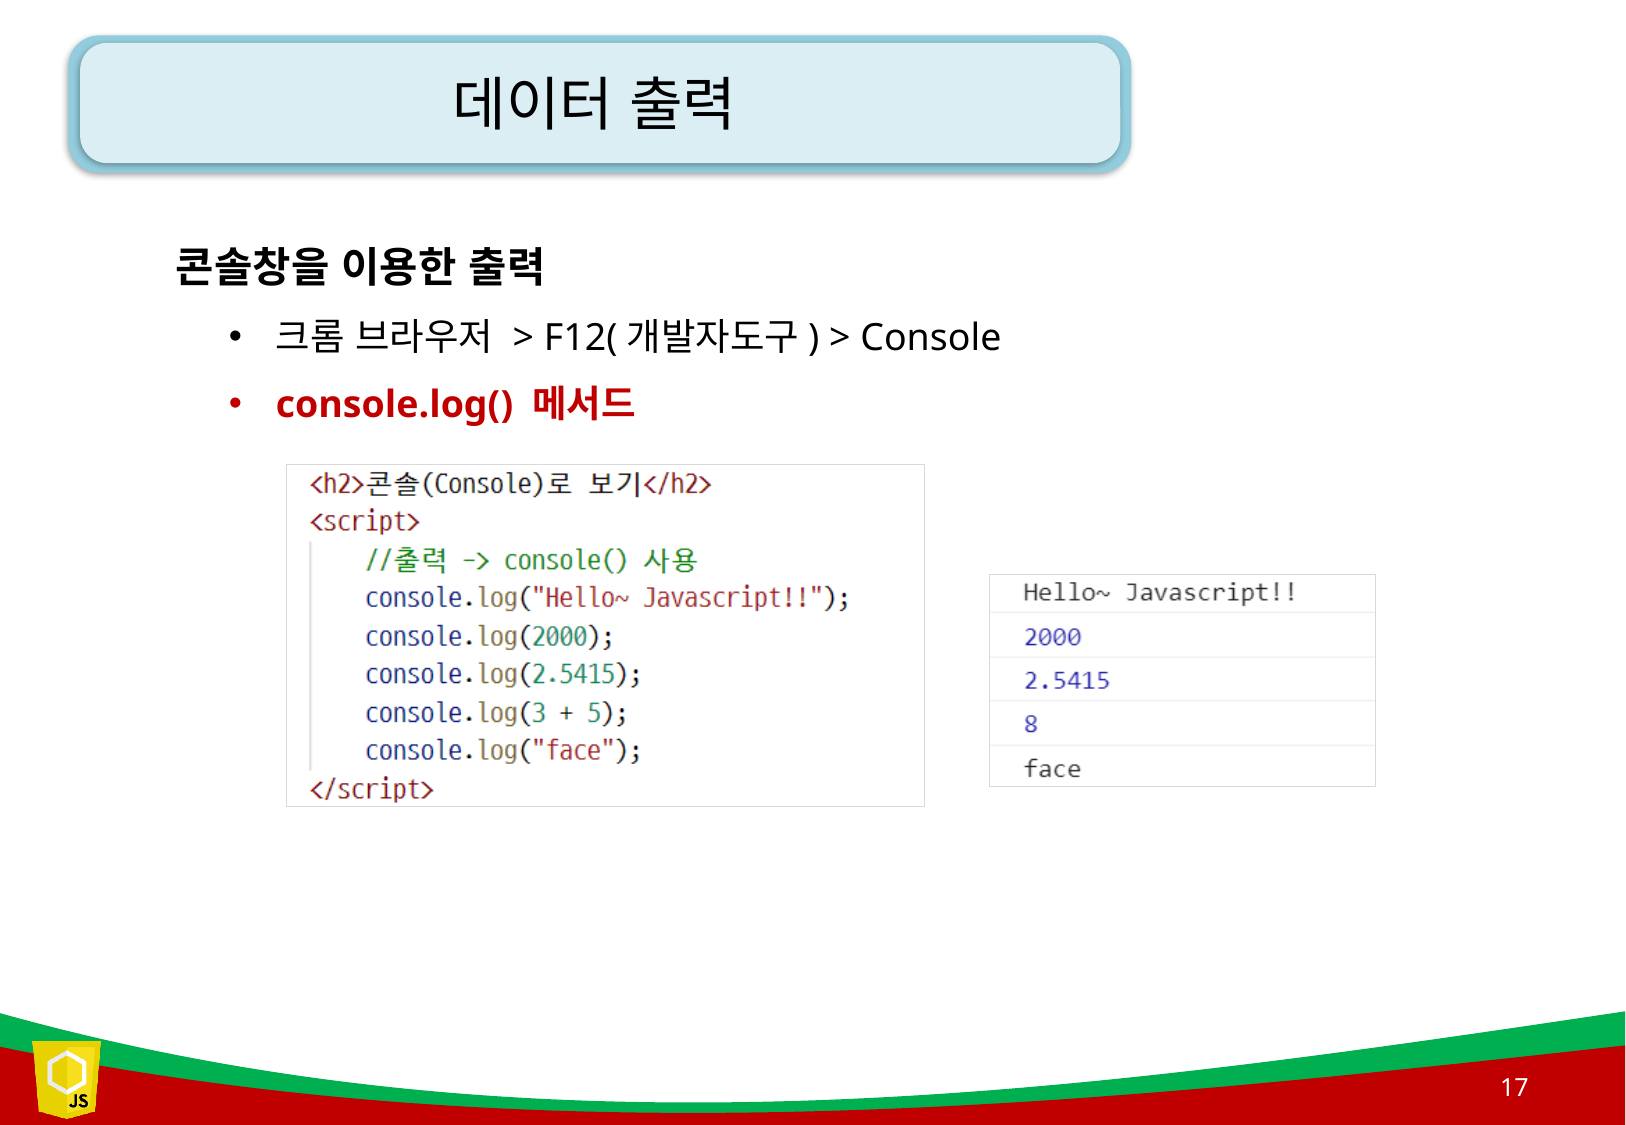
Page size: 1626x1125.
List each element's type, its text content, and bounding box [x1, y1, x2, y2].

text_box 콘솔창을 이용한 출력 크롬 브라우저 > F12(개발자도구) > Console console.log() 메서드 [139, 208, 1238, 433]
picture [32, 1041, 101, 1119]
slide_number 17 [1452, 1058, 1544, 1119]
picture [286, 463, 925, 808]
picture [989, 573, 1376, 788]
title 데이터 출력 [68, 32, 1121, 173]
